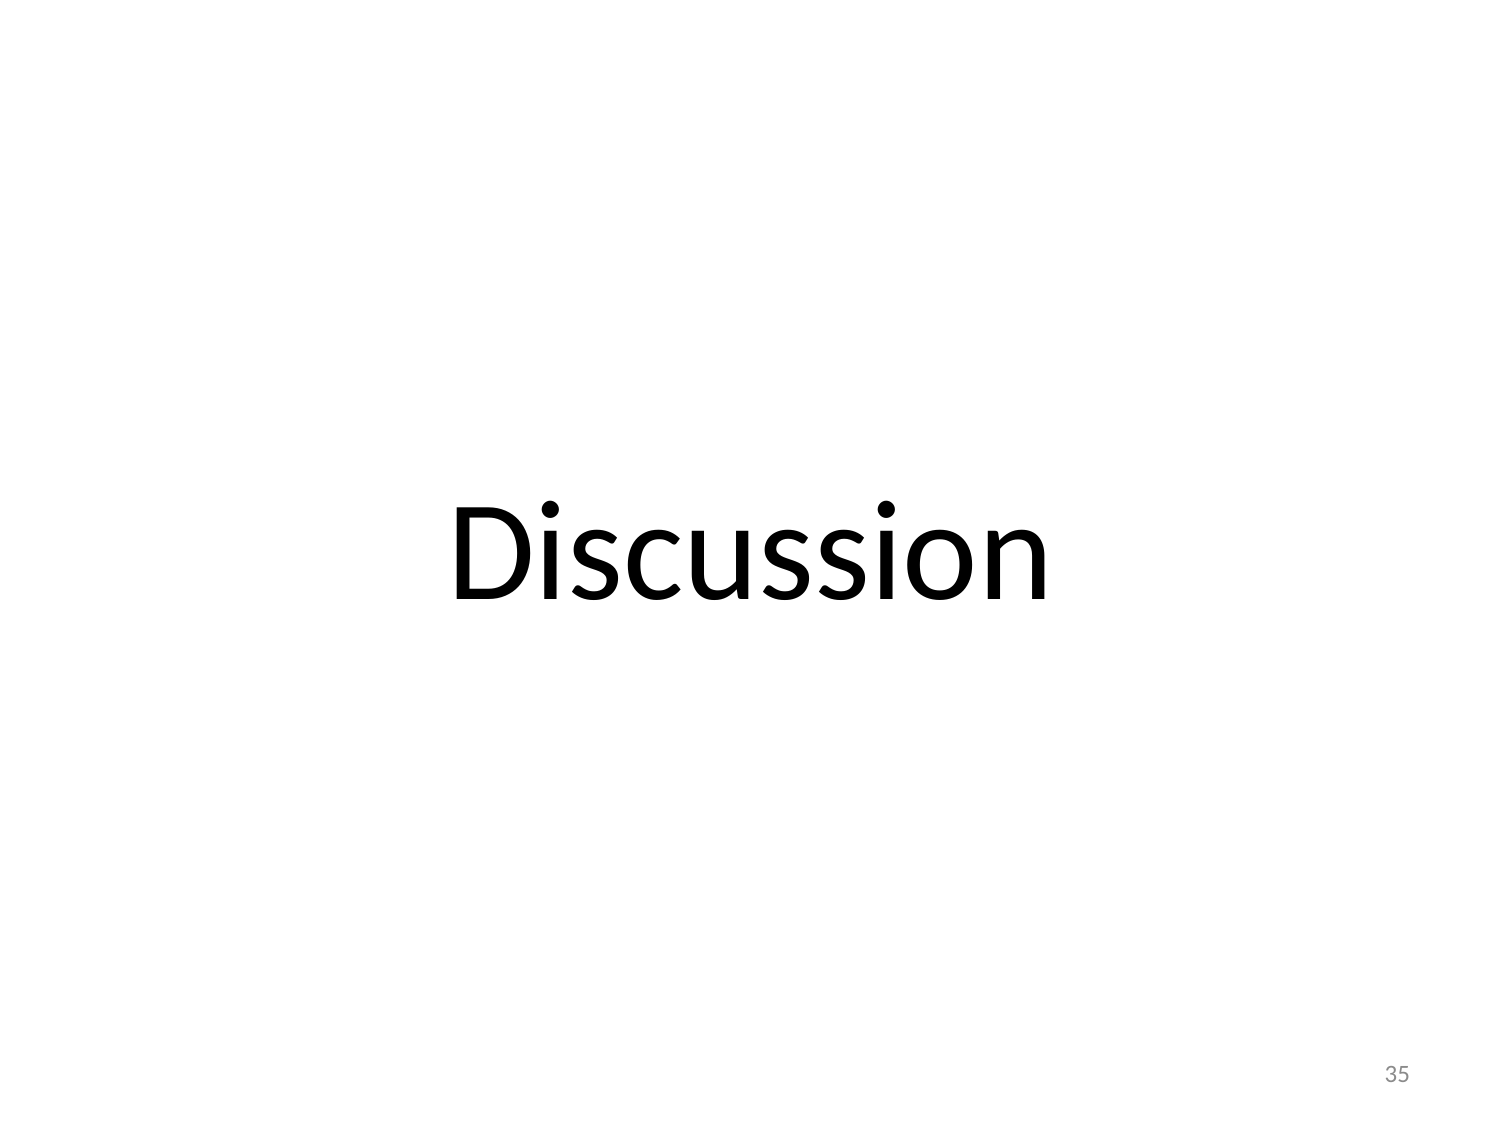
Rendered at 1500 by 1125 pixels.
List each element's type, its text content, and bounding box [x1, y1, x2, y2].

slide_number 34 [1074, 1042, 1425, 1103]
title Discussion [0, 448, 1500, 636]
